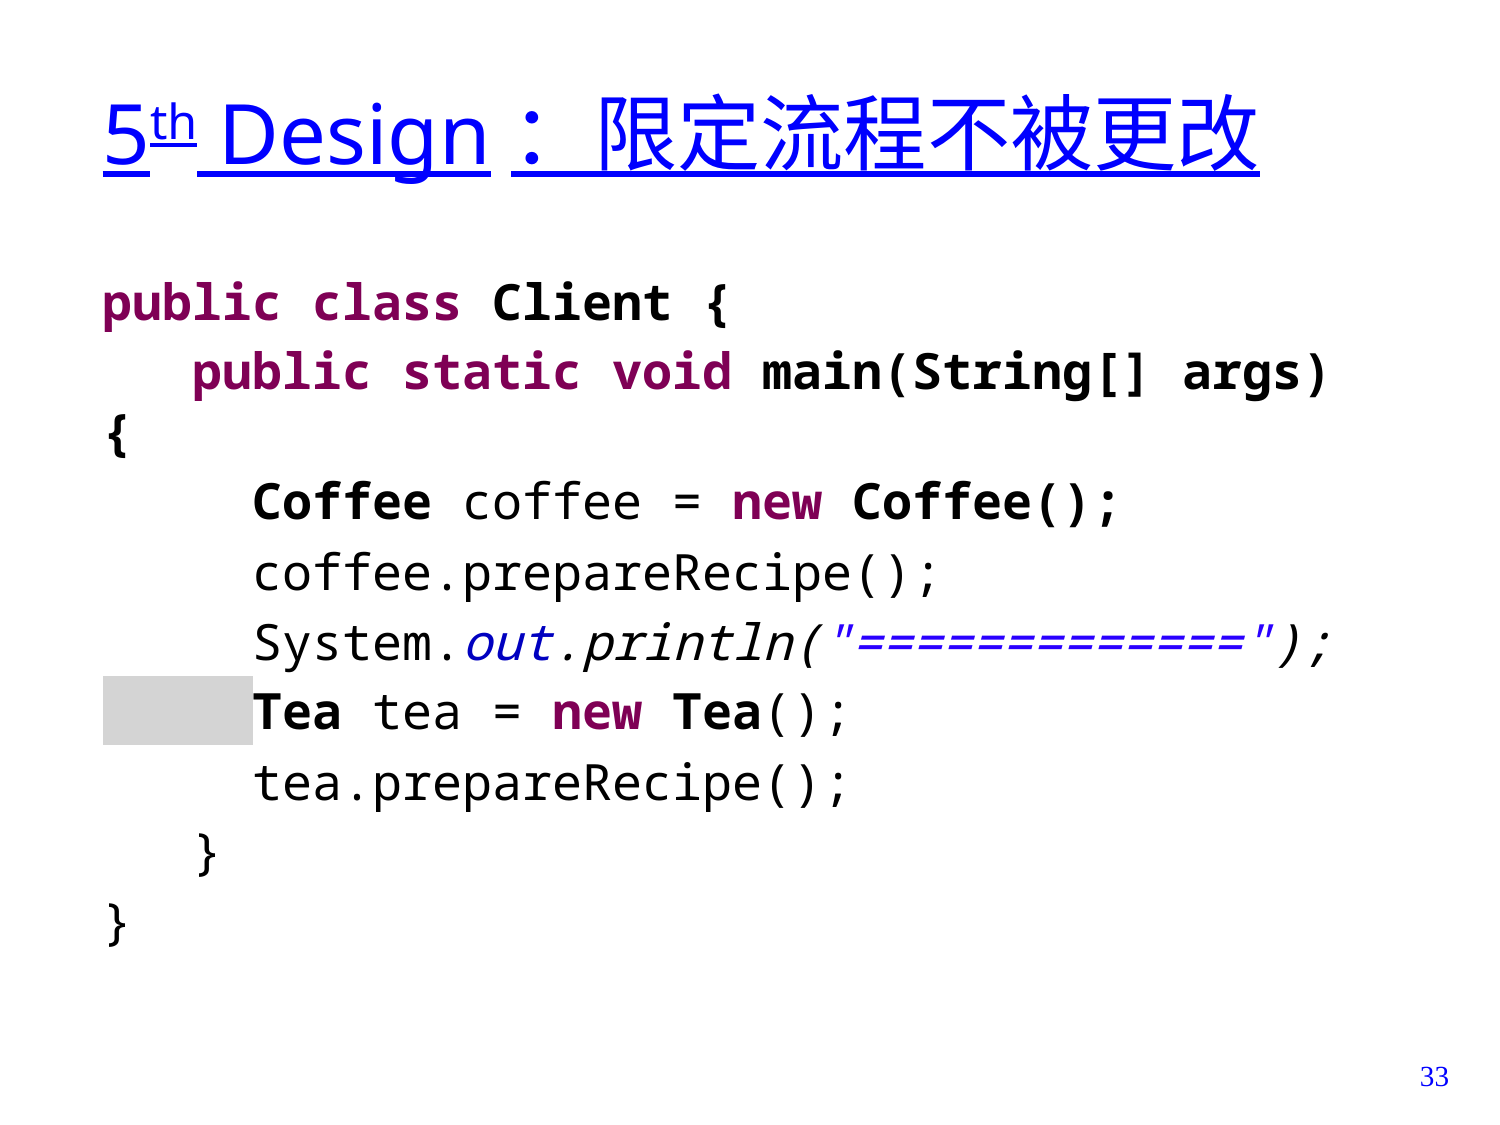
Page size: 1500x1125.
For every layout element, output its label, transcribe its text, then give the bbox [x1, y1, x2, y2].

title 5th Design：限定流程不被更改 [87, 37, 1363, 225]
slide_number 33 [1364, 1049, 1465, 1125]
list public class Client { public static void main(String[] args) { Coffee coffee = new Coffee(); coffee.prepareRecipe(); System.out.println("============="); Tea tea = new Tea(); tea.prepareRecipe(); } } [87, 262, 1363, 1025]
